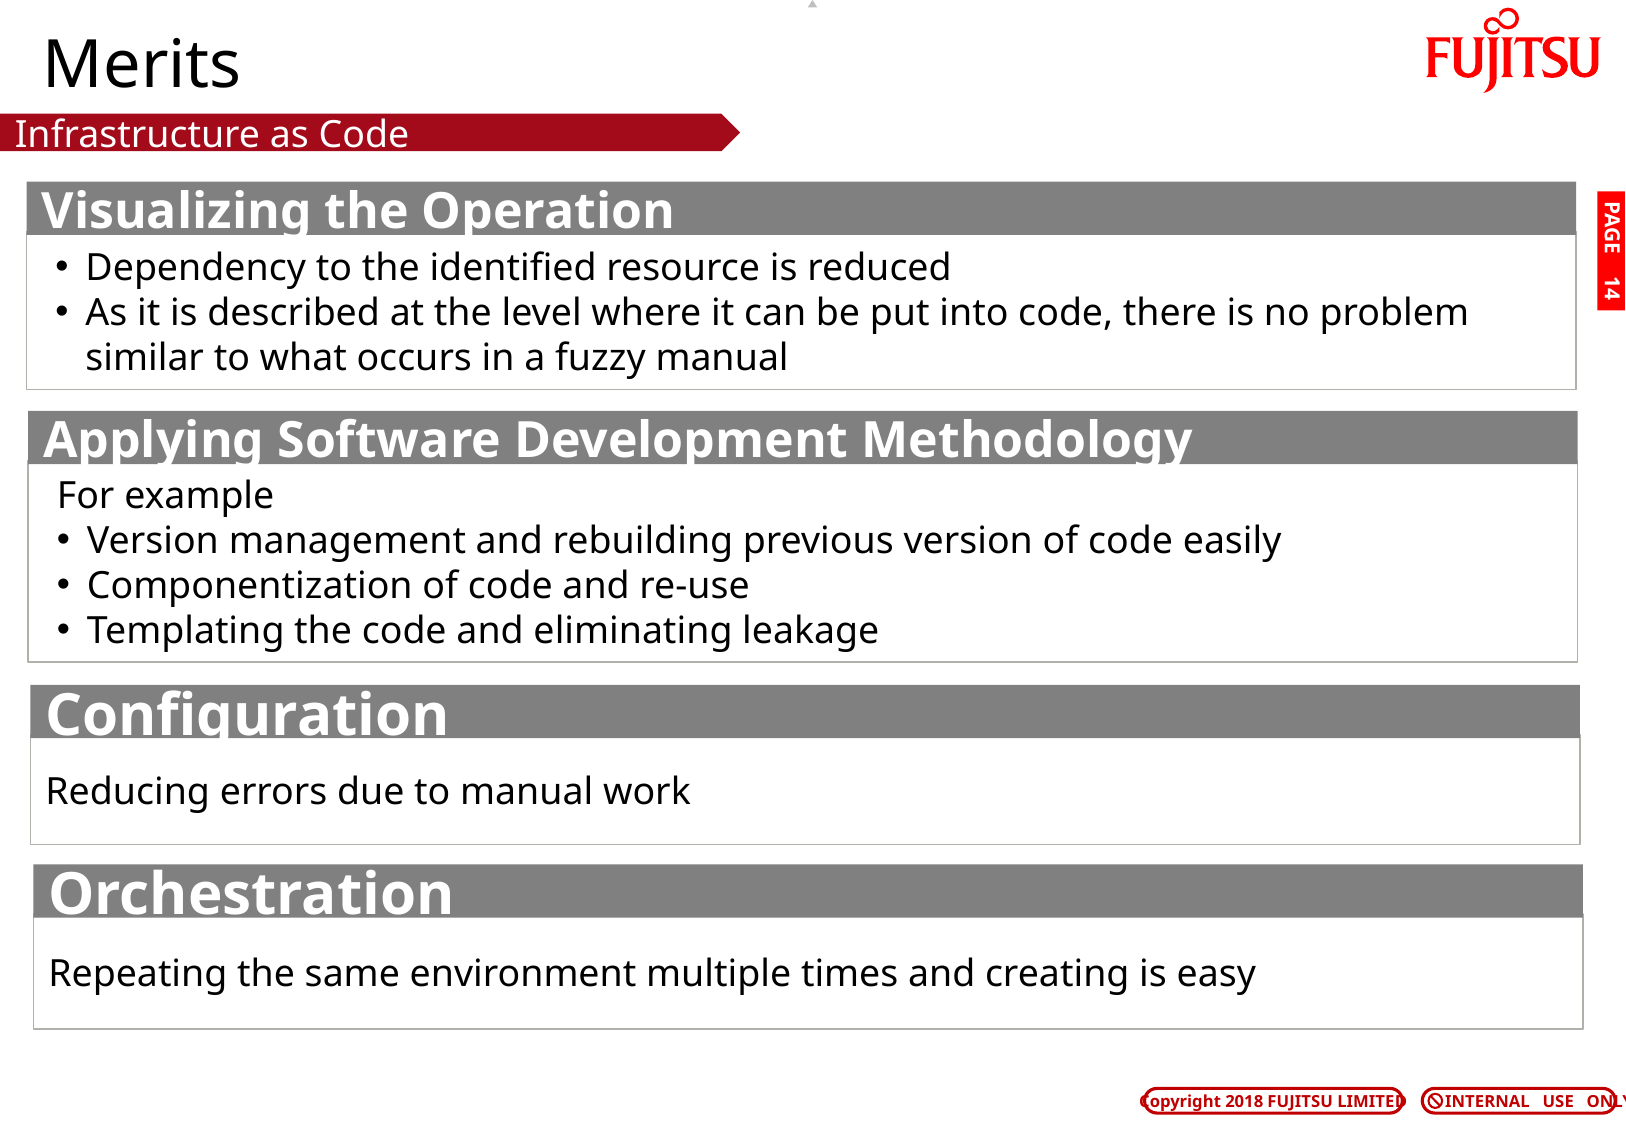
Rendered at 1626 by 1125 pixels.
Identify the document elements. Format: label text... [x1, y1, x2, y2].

text_box Dependency to the identified resource is reduced As it is described at the level where it can be put into code, there is no problem similar to what occurs in a fuzzy manual [26, 235, 1577, 390]
text_box Visualizing the Operation [26, 181, 1577, 235]
text_box Repeating the same environment multiple times and creating is easy [33, 918, 1583, 1030]
text_box Reducing errors due to manual work [30, 739, 1580, 845]
text_box Applying Software Development Methodology [28, 410, 1578, 465]
slide_number PAGE 13 [1597, 191, 1625, 311]
text_box For example Version management and rebuilding previous version of code easily Componentization of code and re-use Templating the code and eliminating leakage [28, 465, 1578, 663]
text_box Orchestration [33, 864, 1583, 918]
title Merits [28, 28, 1404, 93]
text_box Infrastructure as Code [0, 111, 743, 154]
text_box Configuration [30, 684, 1580, 739]
